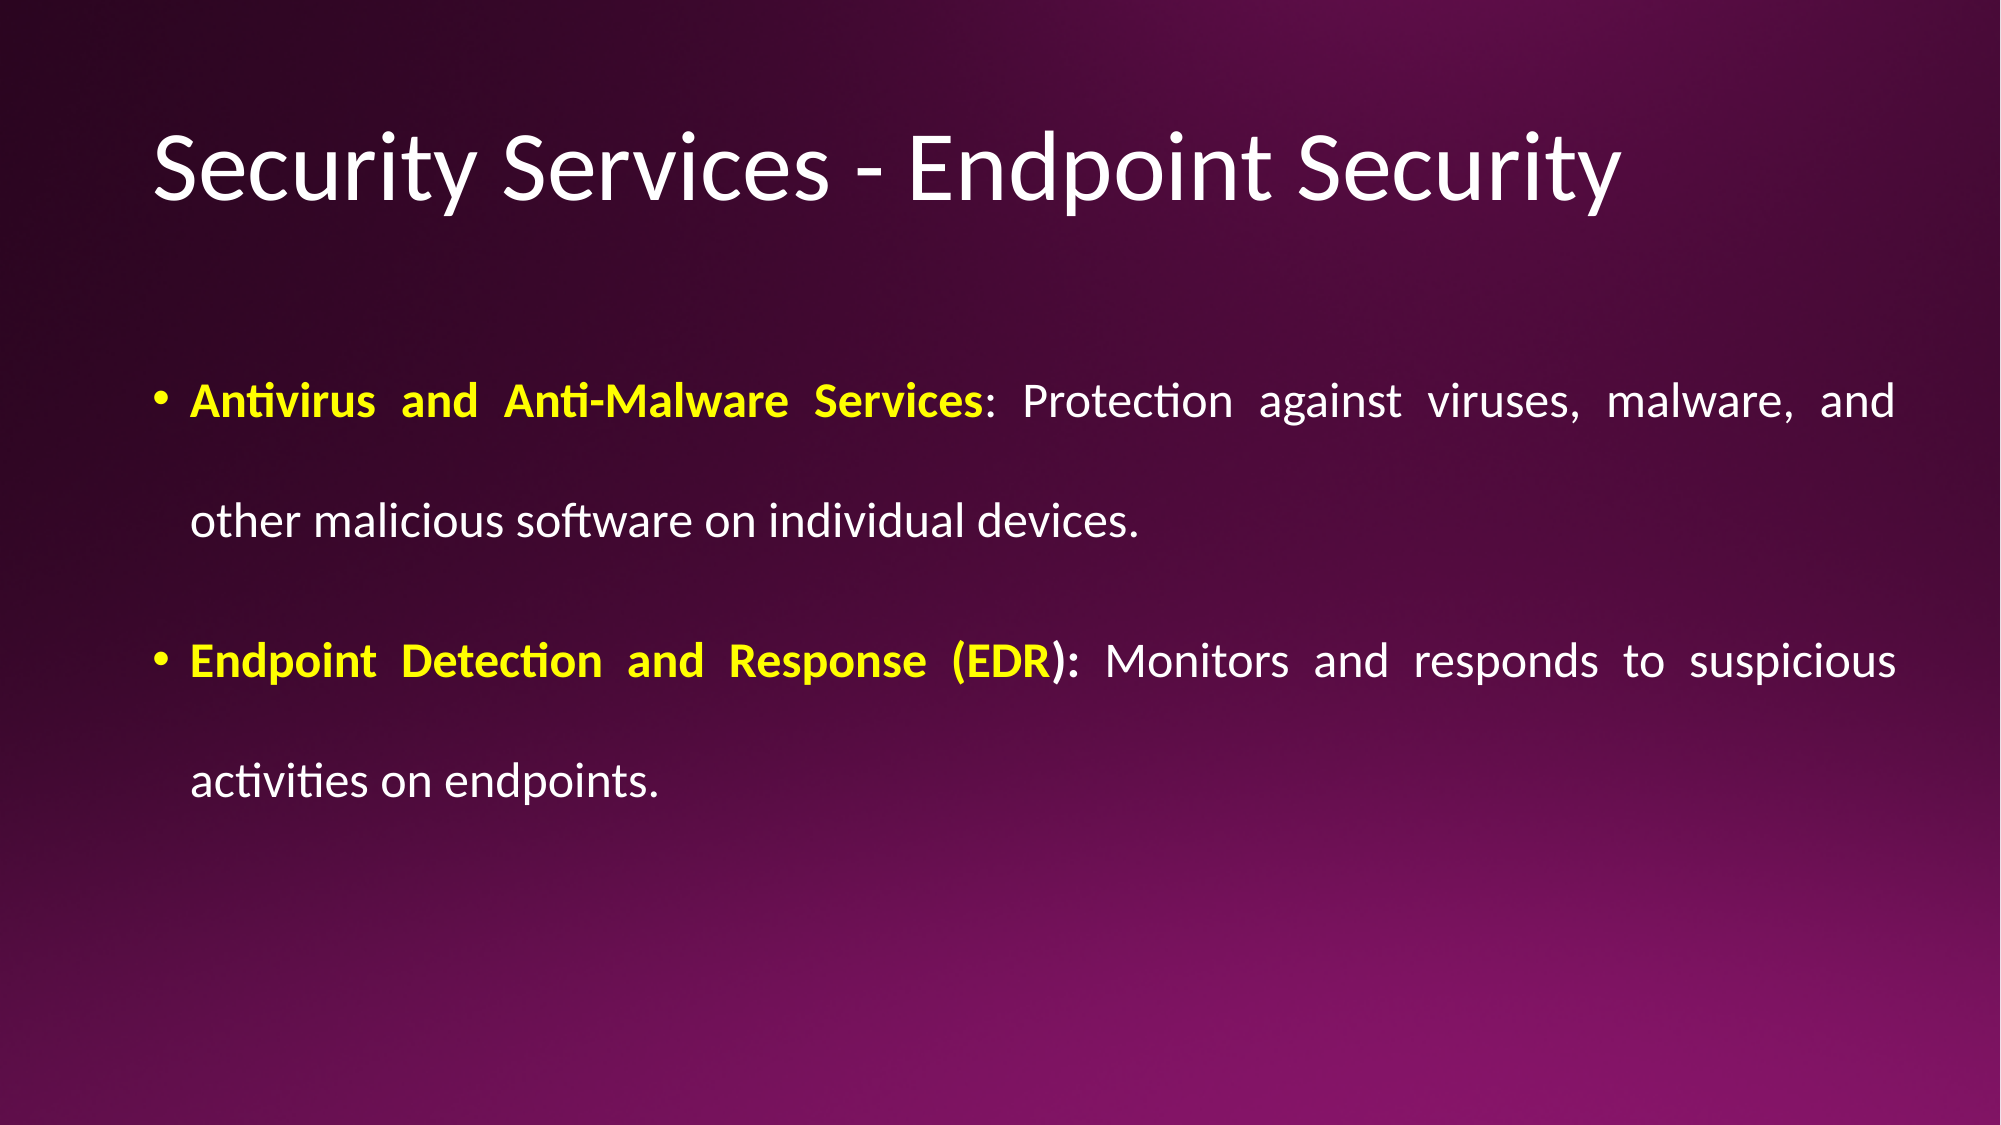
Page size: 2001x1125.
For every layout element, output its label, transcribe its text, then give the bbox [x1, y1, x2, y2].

list Antivirus and Anti-Malware Services: Protection against viruses, malware, and other malicious software on individual devices. Endpoint Detection and Response (EDR): Monitors and responds to suspicious activities on endpoints. [137, 299, 1912, 1088]
picture [0, 0, 2001, 1125]
title Security Services - Endpoint Security [137, 59, 1863, 278]
